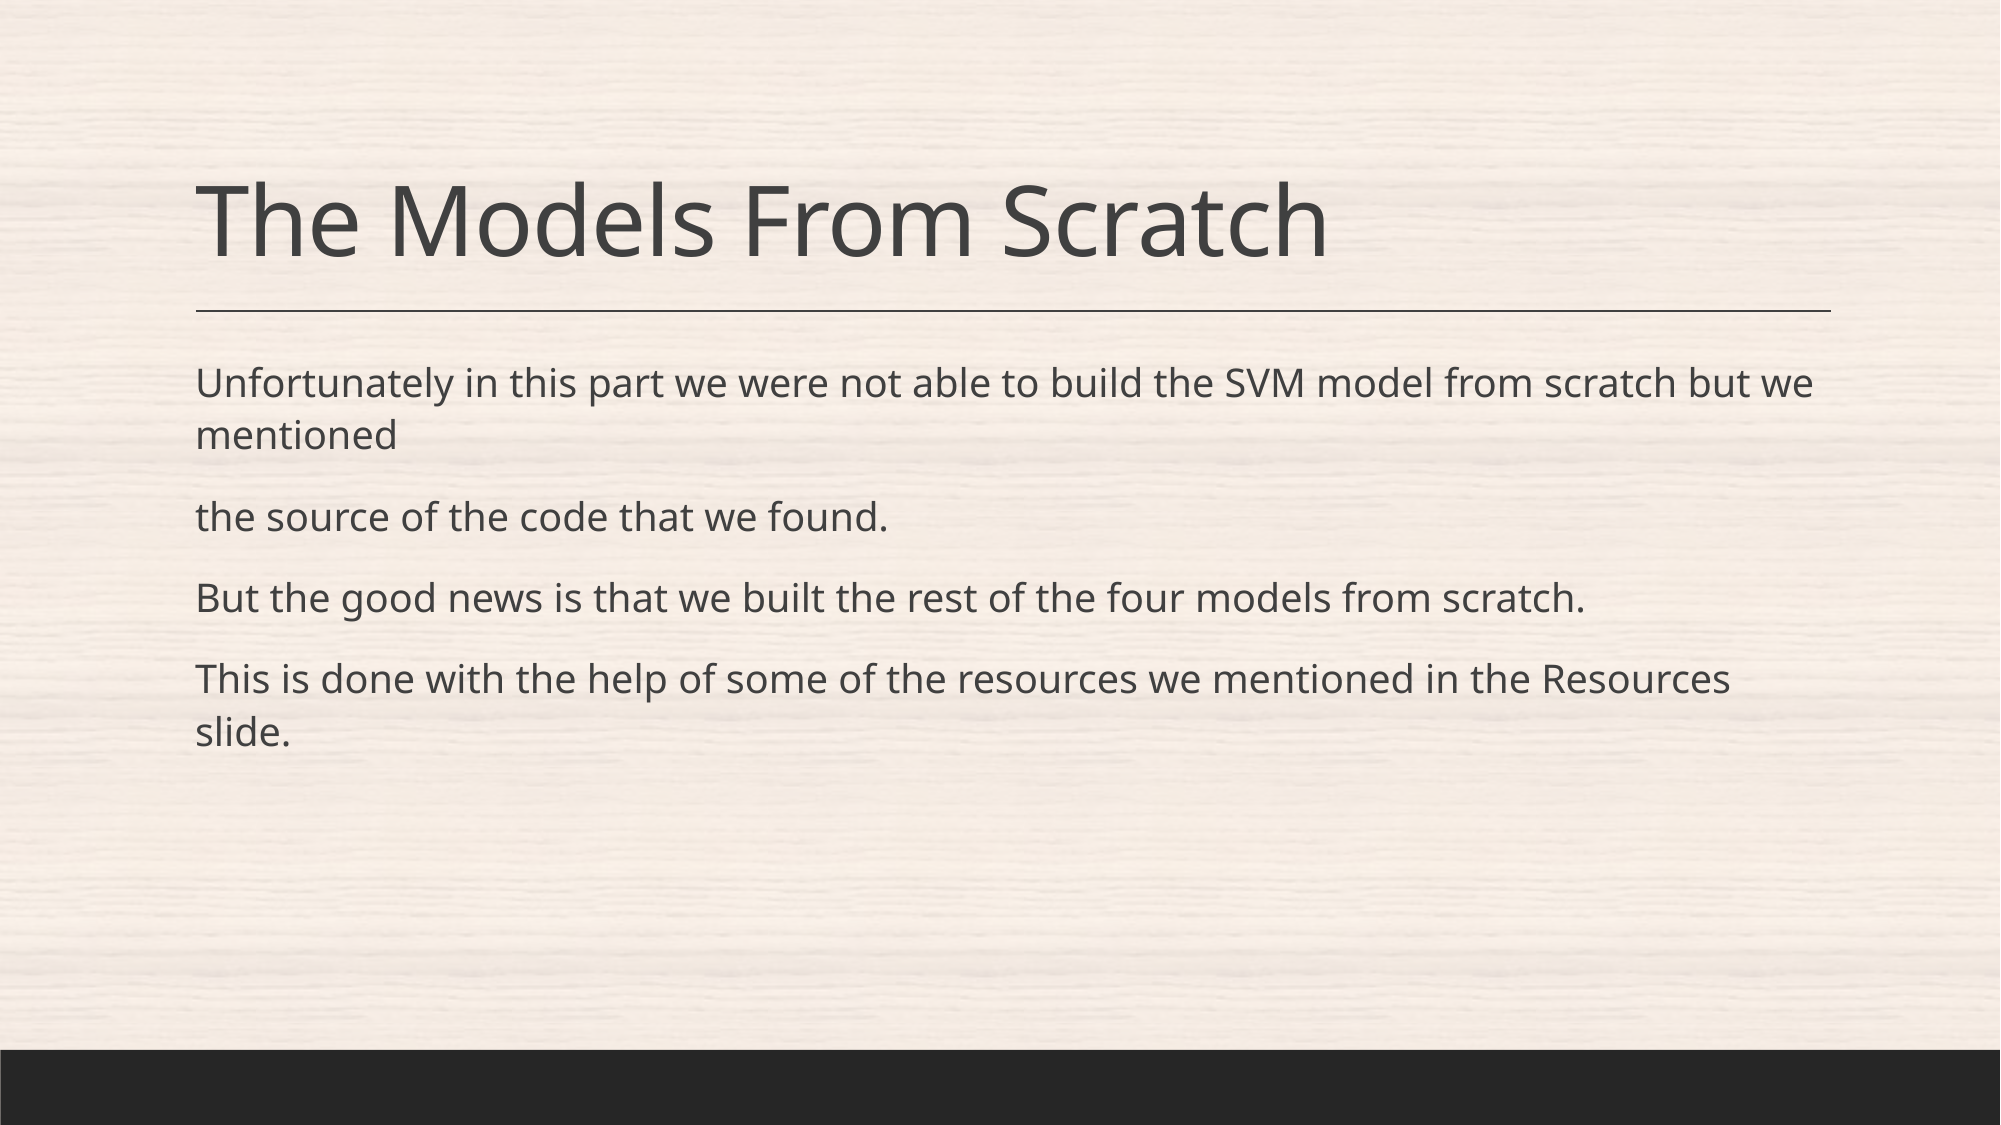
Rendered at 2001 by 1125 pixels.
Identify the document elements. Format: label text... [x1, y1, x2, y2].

title The Models From Scratch [180, 47, 1830, 285]
list Unfortunately in this part we were not able to build the SVM model from scratch but we mentioned the source of the code that we found. But the good news is that we built the rest of the four models from scratch. This is done with the help of some of the resources we mentioned in the Resources slide. [180, 345, 1830, 963]
